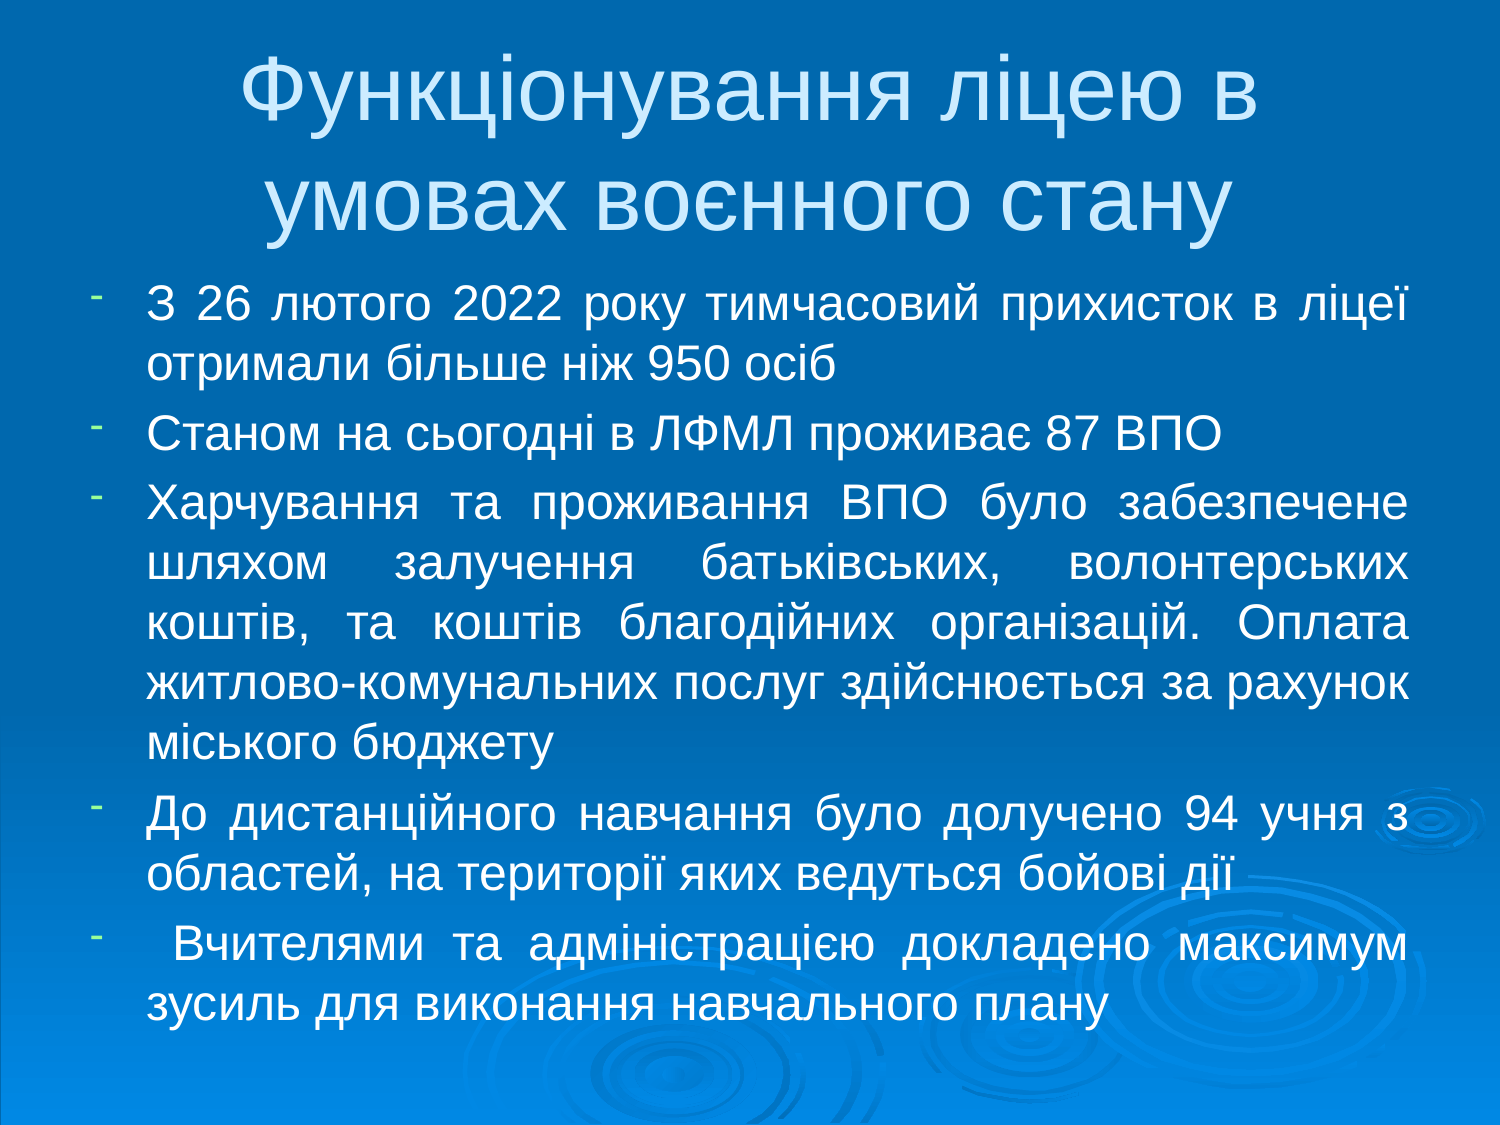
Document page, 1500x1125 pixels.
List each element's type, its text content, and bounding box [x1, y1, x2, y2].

list З 26 лютого 2022 року тимчасовий прихисток в ліцеї отримали більше ніж 950 осіб Станом на сьогодні в ЛФМЛ проживає 87 ВПО Харчування та проживання ВПО було забезпечене шляхом залучення батьківських, волонтерських коштів, та коштів благодійних організацій. Оплата житлово-комунальних послуг здійснюється за рахунок міського бюджету До дистанційного навчання було долучено 94 учня з областей, на території яких ведуться бойові дії Вчителями та адміністрацією докладено максимум зусиль для виконання навчального плану [74, 262, 1426, 1071]
title Функціонування ліцею в умовах воєнного стану [74, 45, 1426, 233]
